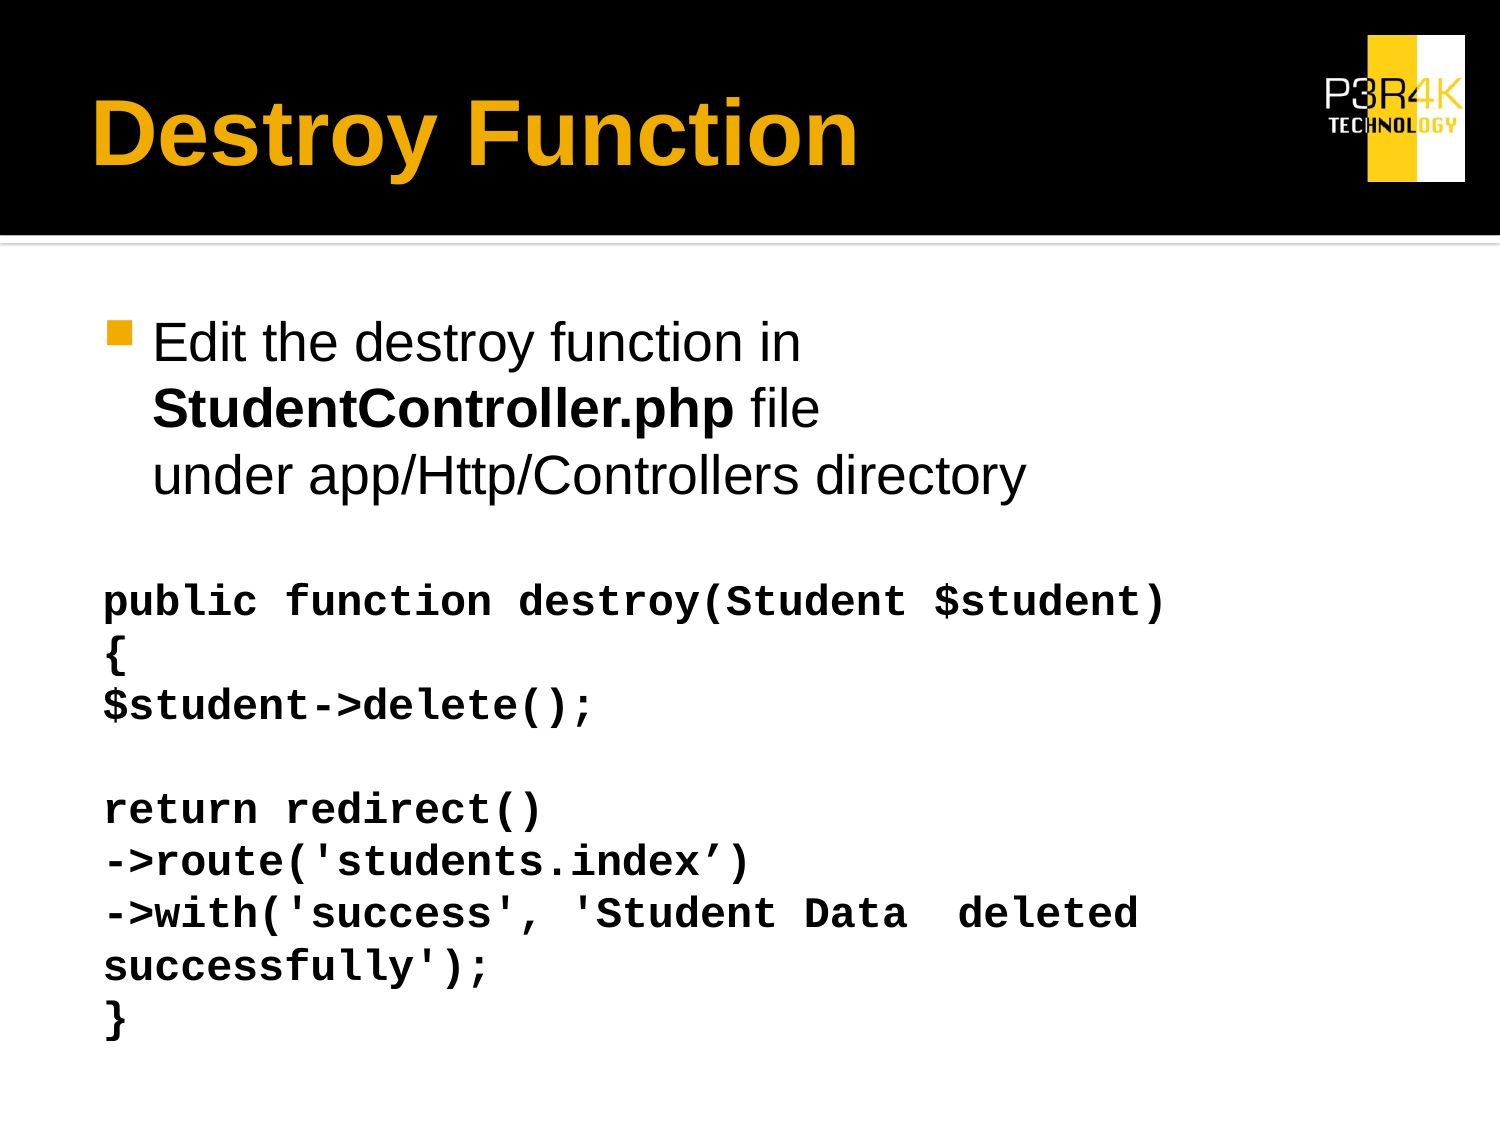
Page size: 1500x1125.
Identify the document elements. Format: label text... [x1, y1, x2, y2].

title Destroy Function [75, 25, 1425, 231]
list Edit the destroy function in StudentController.php file under app/Http/Controllers directory public function destroy(Student $student) { $student->delete(); return redirect() ->route('students.index’) ->with('success', 'Student Data deleted successfully'); } [75, 291, 1425, 1050]
picture [1425, 35, 1465, 182]
